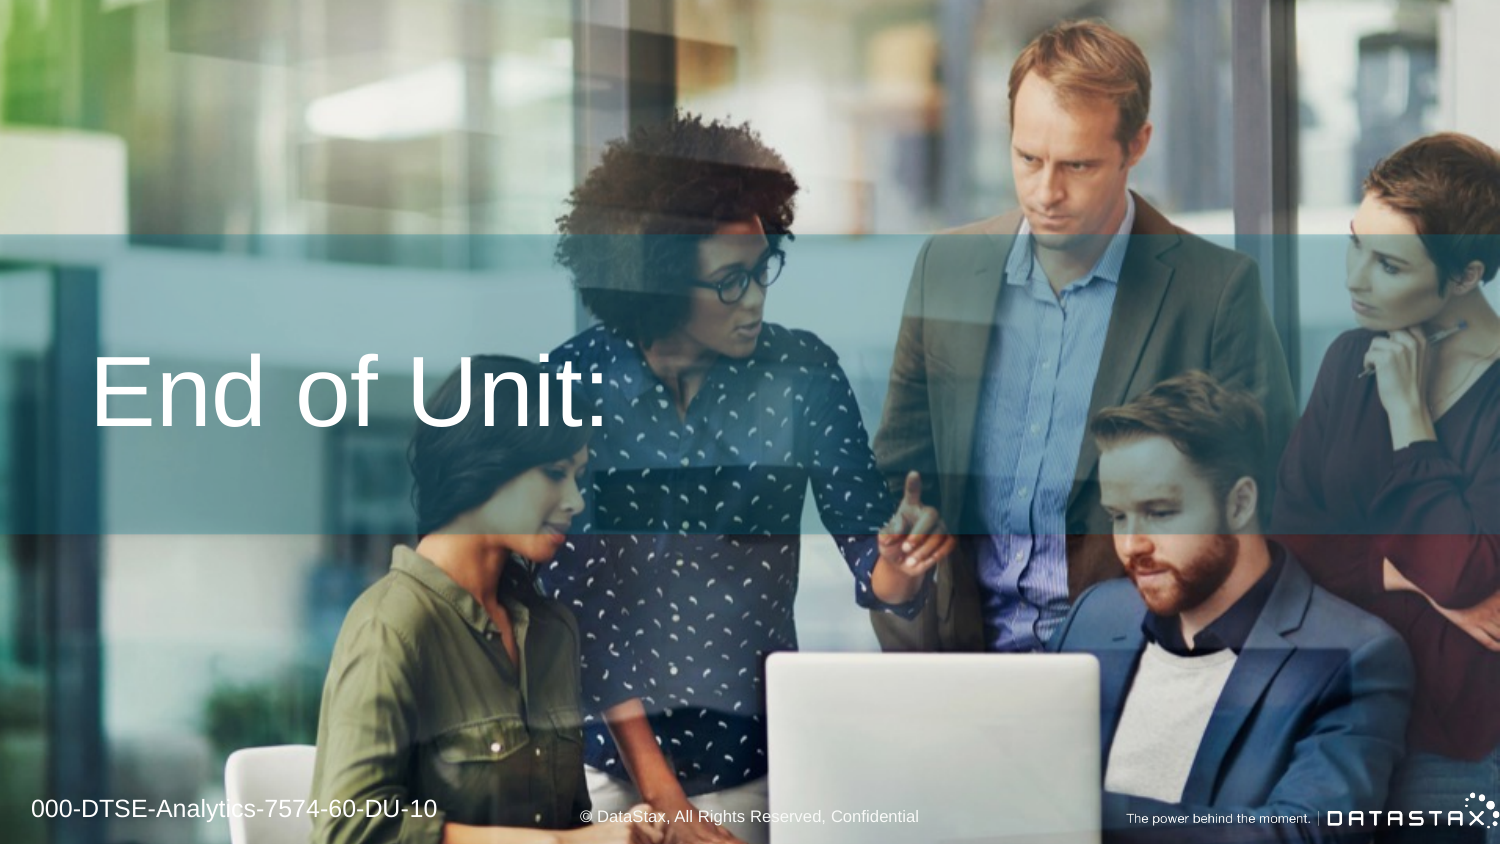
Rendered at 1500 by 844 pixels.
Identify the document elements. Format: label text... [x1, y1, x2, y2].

title End of Unit: [75, 316, 1425, 457]
slide_number 000-DTSE-Analytics-7574-60-DU-10 [16, 785, 720, 831]
picture [0, 0, 1500, 844]
